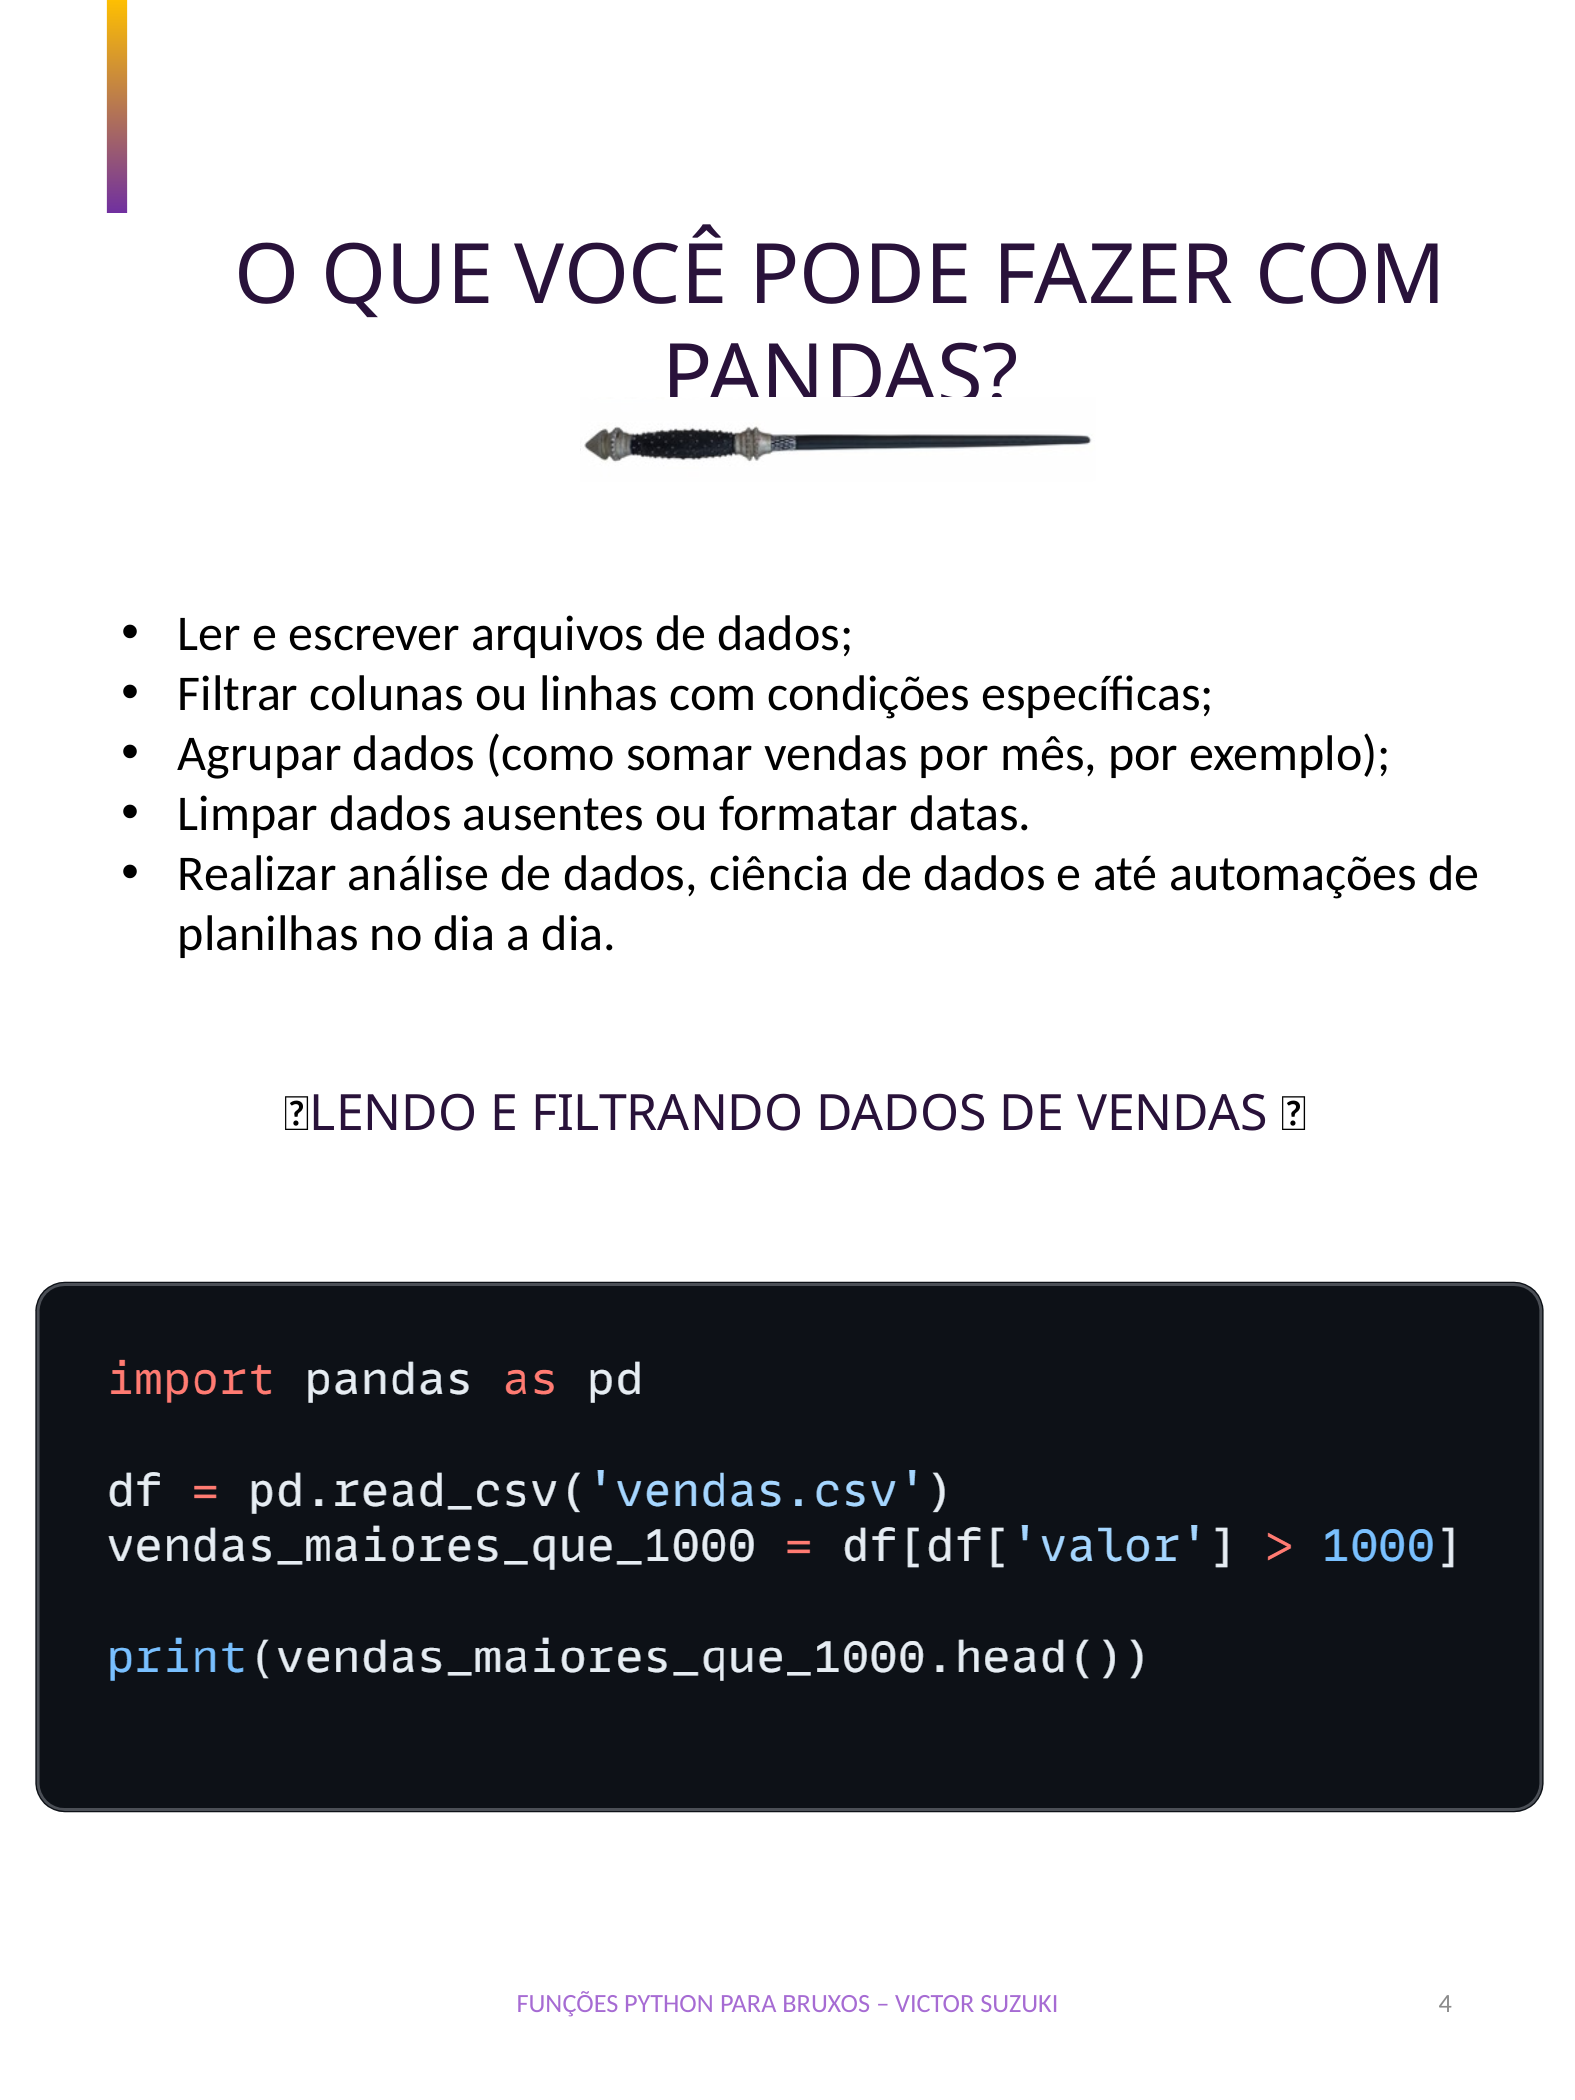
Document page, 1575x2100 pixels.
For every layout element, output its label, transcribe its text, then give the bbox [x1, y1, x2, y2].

picture [580, 181, 1096, 697]
text_box [106, 0, 128, 214]
picture [0, 1103, 1575, 1991]
text_box FUNÇÕES PYTHON PARA BRUXOS – VICTOR SUZUKI [492, 1991, 1083, 2059]
text_box O QUE VOCÊ PODE FAZER COM PANDAS? [880, 212, 1536, 428]
text_box O QUE VOCÊ PODE FAZER COM PANDAS? [146, 212, 795, 428]
text_box Ler e escrever arquivos de dados; Filtrar colunas ou linhas com condições específicas; Agrupar dados (como somar vendas por mês, por exemplo); Limpar dados ausentes ou formatar datas. Realizar análise de dados, ciência de dados e até automações de planilhas no dia a dia. ✨LENDO E FILTRANDO DADOS DE VENDAS ✨ [106, 593, 1496, 1103]
slide_number 4 [1112, 1991, 1467, 2059]
